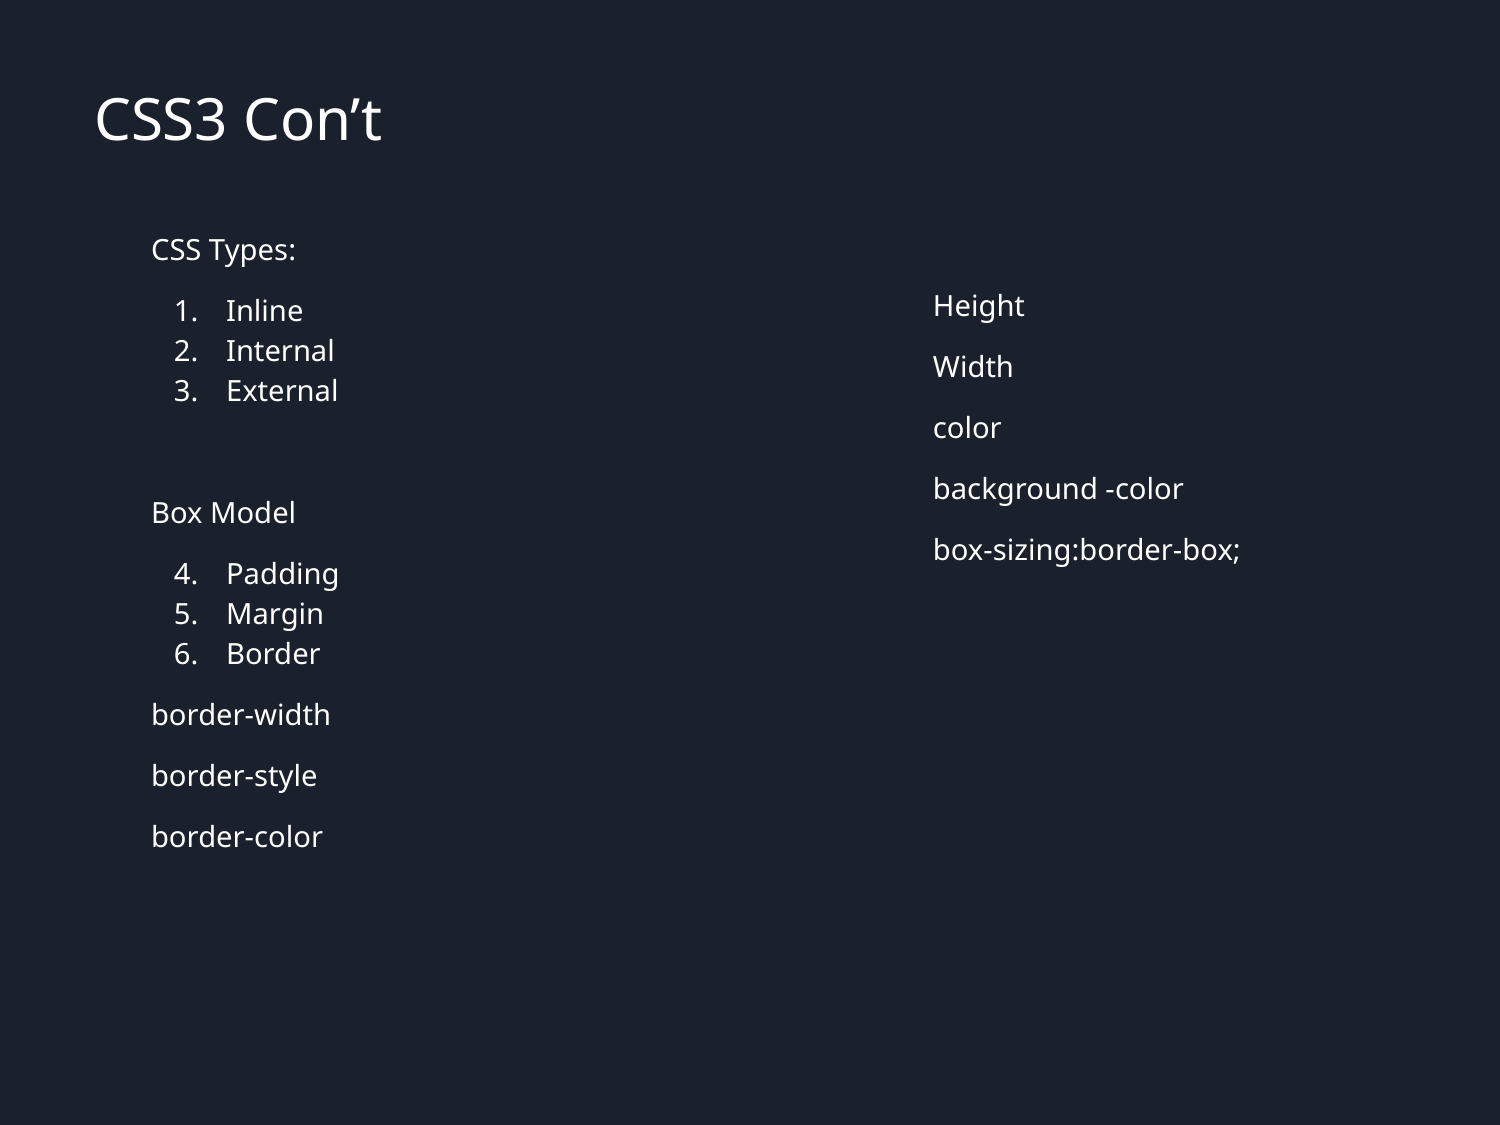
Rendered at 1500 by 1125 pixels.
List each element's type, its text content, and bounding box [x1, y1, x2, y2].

list CSS Types: Inline Internal External Box Model Padding Margin Border border-width border-style border-color [135, 218, 917, 907]
title CSS3 Con’t [79, 74, 1237, 304]
list Height Width color background -color box-sizing:border-box; [917, 218, 1443, 907]
